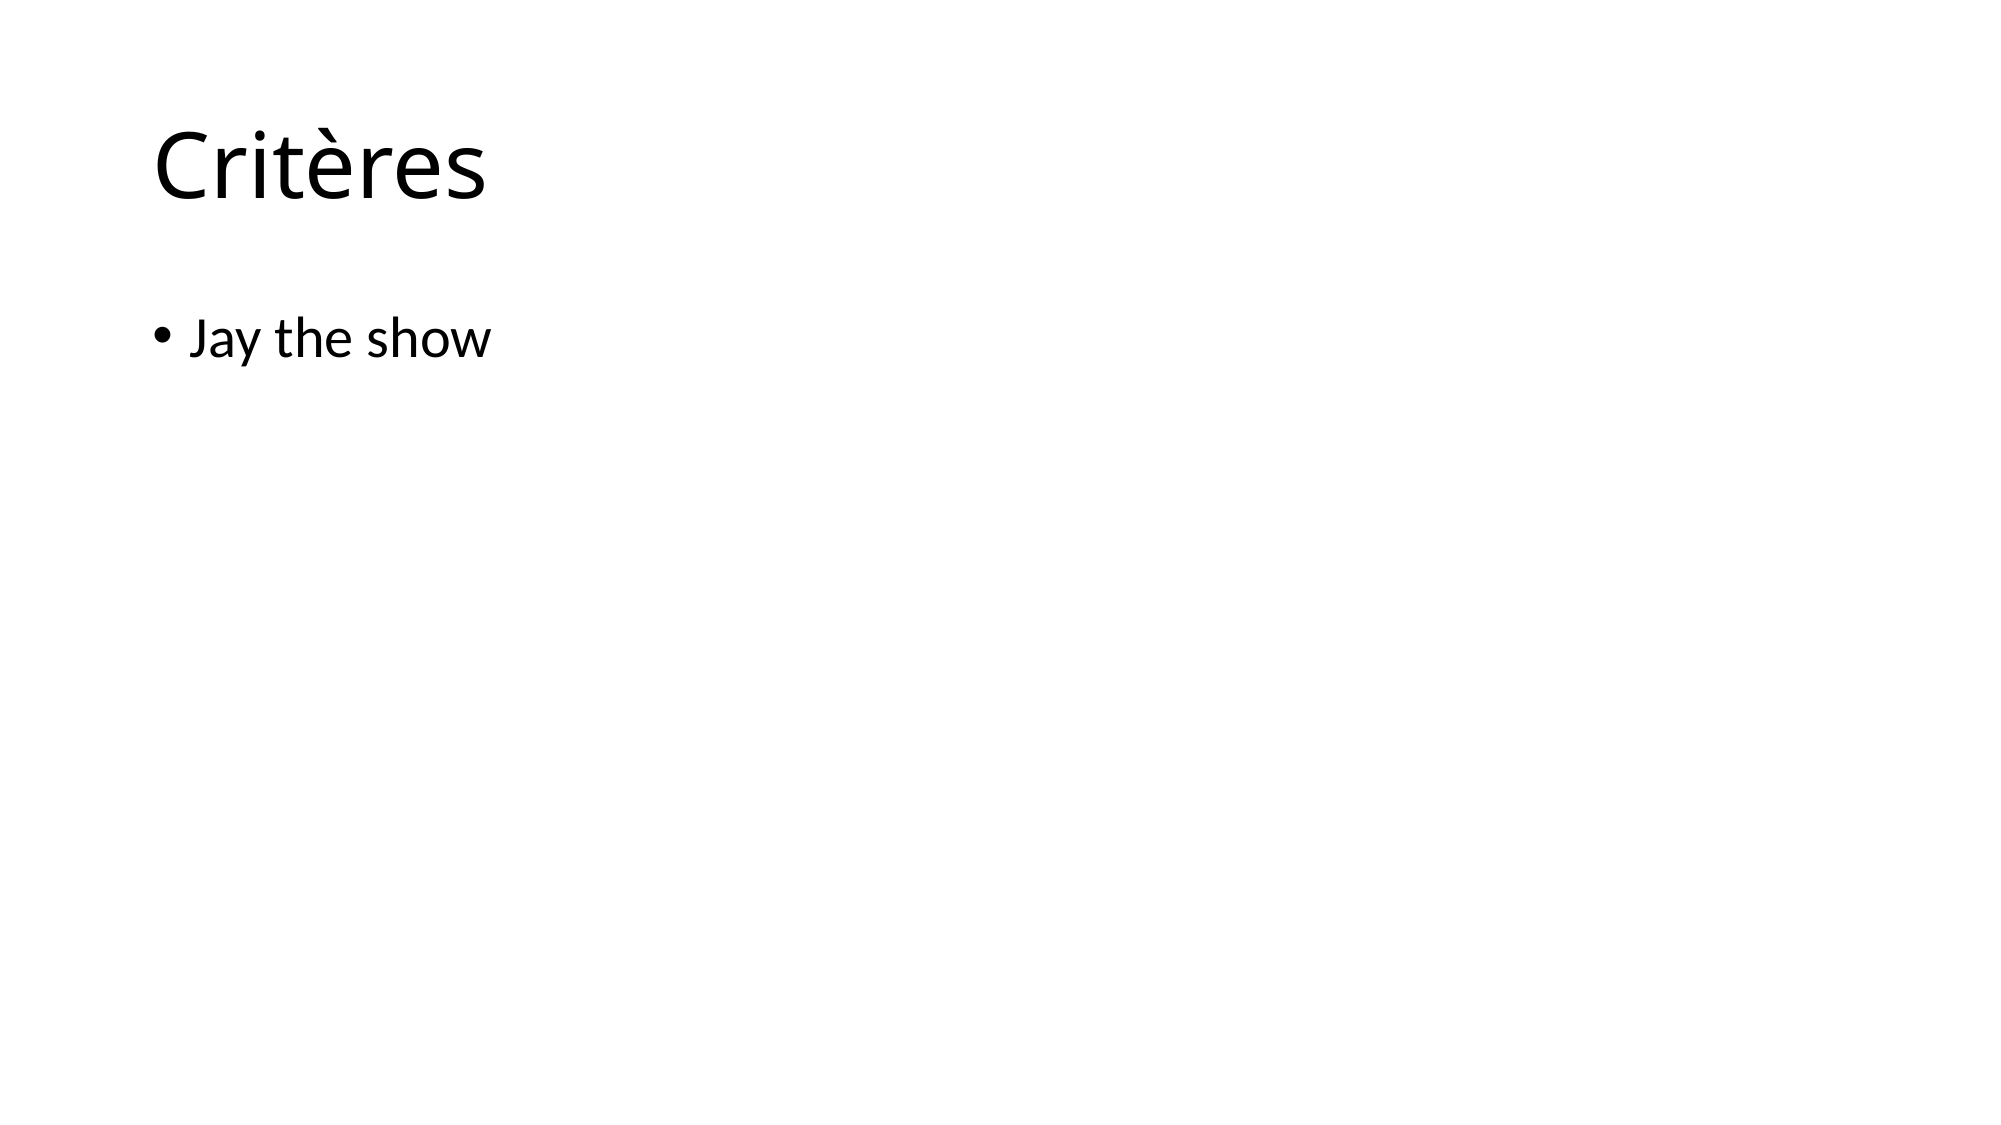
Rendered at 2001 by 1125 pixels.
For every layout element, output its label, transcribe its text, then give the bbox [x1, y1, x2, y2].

list Jay the show [137, 299, 1863, 1014]
title Critères [137, 59, 1863, 278]
